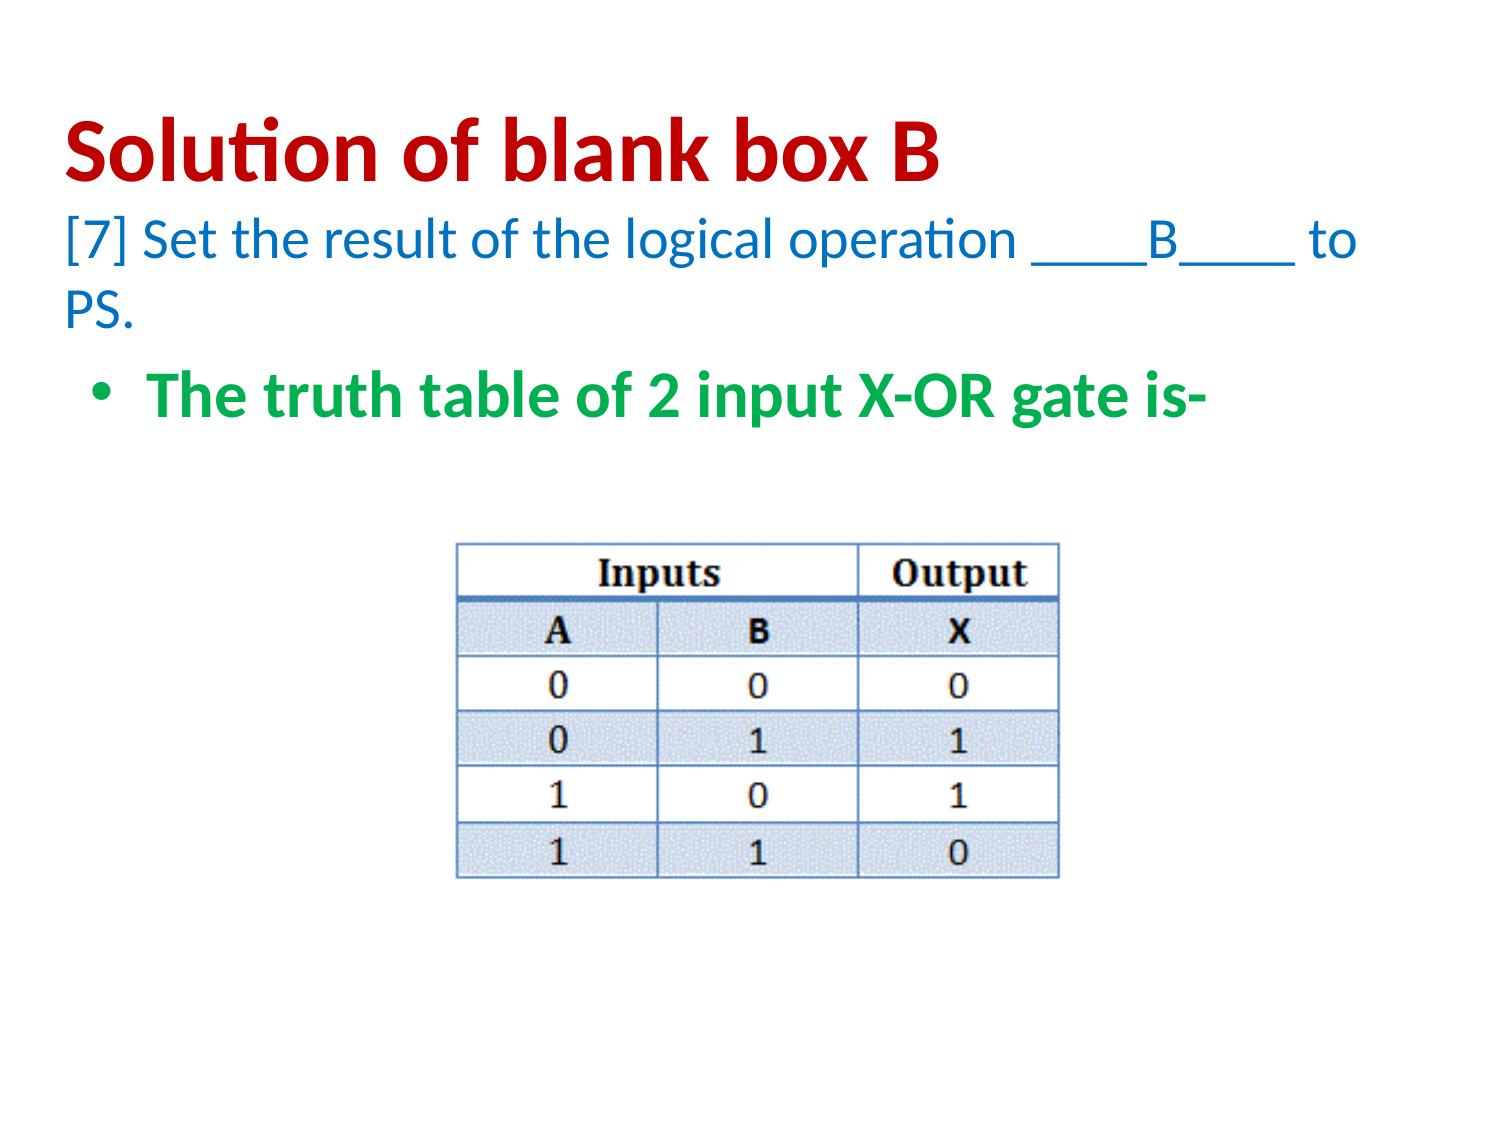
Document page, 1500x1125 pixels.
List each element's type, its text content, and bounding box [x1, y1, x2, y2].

text_box Solution of blank box B [7] Set the result of the logical operation ____B____ to PS. [50, 75, 1438, 425]
picture [452, 539, 1066, 887]
text_box The truth table of 2 input X-OR gate is- [74, 284, 1425, 1030]
